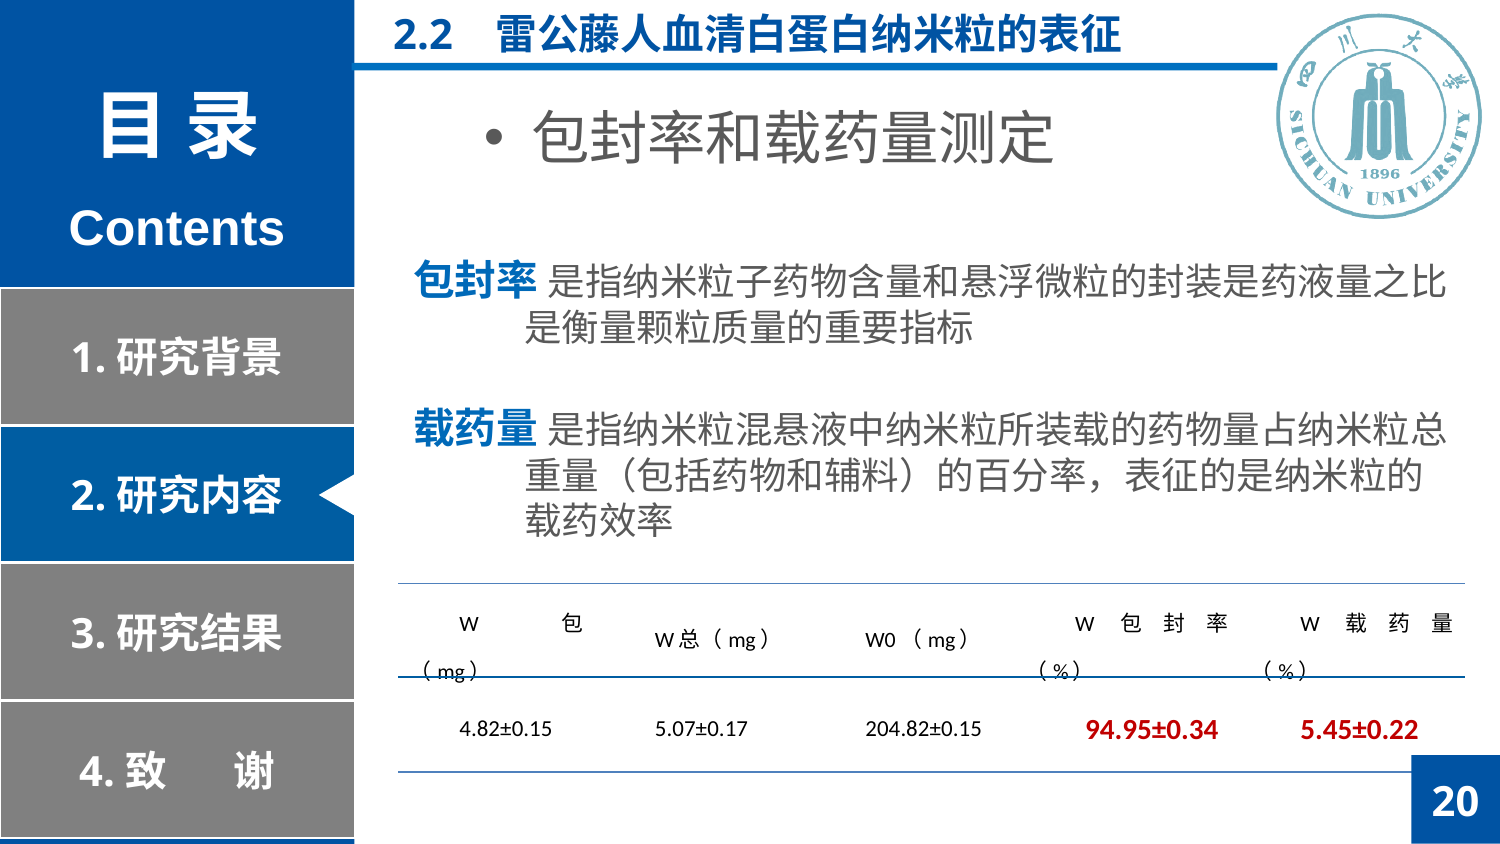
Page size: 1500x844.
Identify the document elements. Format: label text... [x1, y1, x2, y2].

table_cell 204.82±0.15 [804, 678, 1014, 771]
table_cell 4.82±0.15 [398, 678, 594, 771]
table_header W包（mg） [398, 584, 594, 676]
text_box 2.2 雷公藤人血清白蛋白纳米粒的表征 [378, 0, 1348, 65]
table_header W包封率（%） [1014, 584, 1239, 676]
text_box 包封率和载药量测定 [468, 93, 1172, 246]
table_header W总（mg） [594, 584, 804, 676]
table_cell 5.07±0.17 [594, 678, 804, 771]
text_box 包封率 是指纳米粒子药物含量和悬浮微粒的封装是药液量之比 是衡量颗粒质量的重要指标 [398, 246, 1500, 356]
table_cell 94.95±0.34 [1014, 678, 1239, 771]
text_box [349, 61, 1279, 72]
table_header W0（mg） [804, 584, 1014, 676]
table_cell 5.45±0.22 [1239, 678, 1465, 771]
text_box 载药量 是指纳米粒混悬液中纳米粒所装载的药物量占纳米粒总 重量（包括药物和辅料）的百分率，表征的是纳米粒的 载药效率 [398, 394, 1477, 549]
table_header W载药量（%） [1239, 584, 1465, 676]
text_box 20 [1411, 755, 1500, 844]
